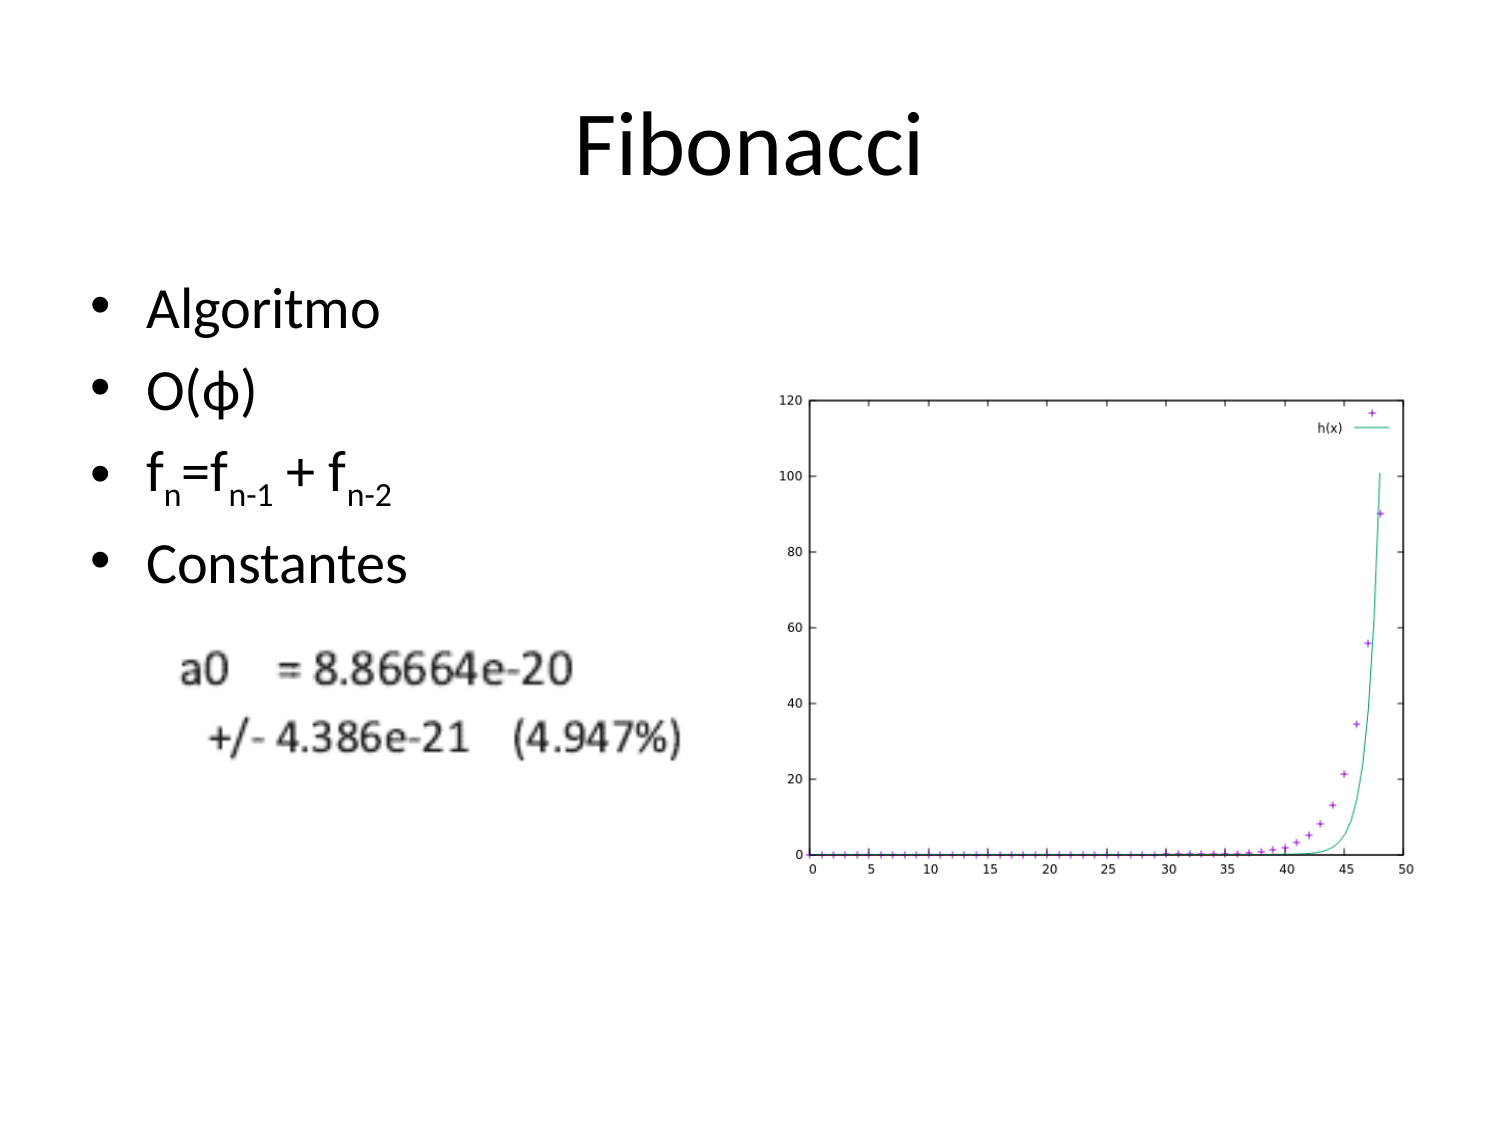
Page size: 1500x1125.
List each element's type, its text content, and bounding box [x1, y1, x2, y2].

picture [206, 703, 687, 770]
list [762, 384, 1426, 883]
list Algoritmo O(ϕ) fn=fn-1 + fn-2 Constantes [75, 262, 738, 1005]
title Fibonacci [75, 45, 1425, 233]
picture [170, 633, 585, 698]
